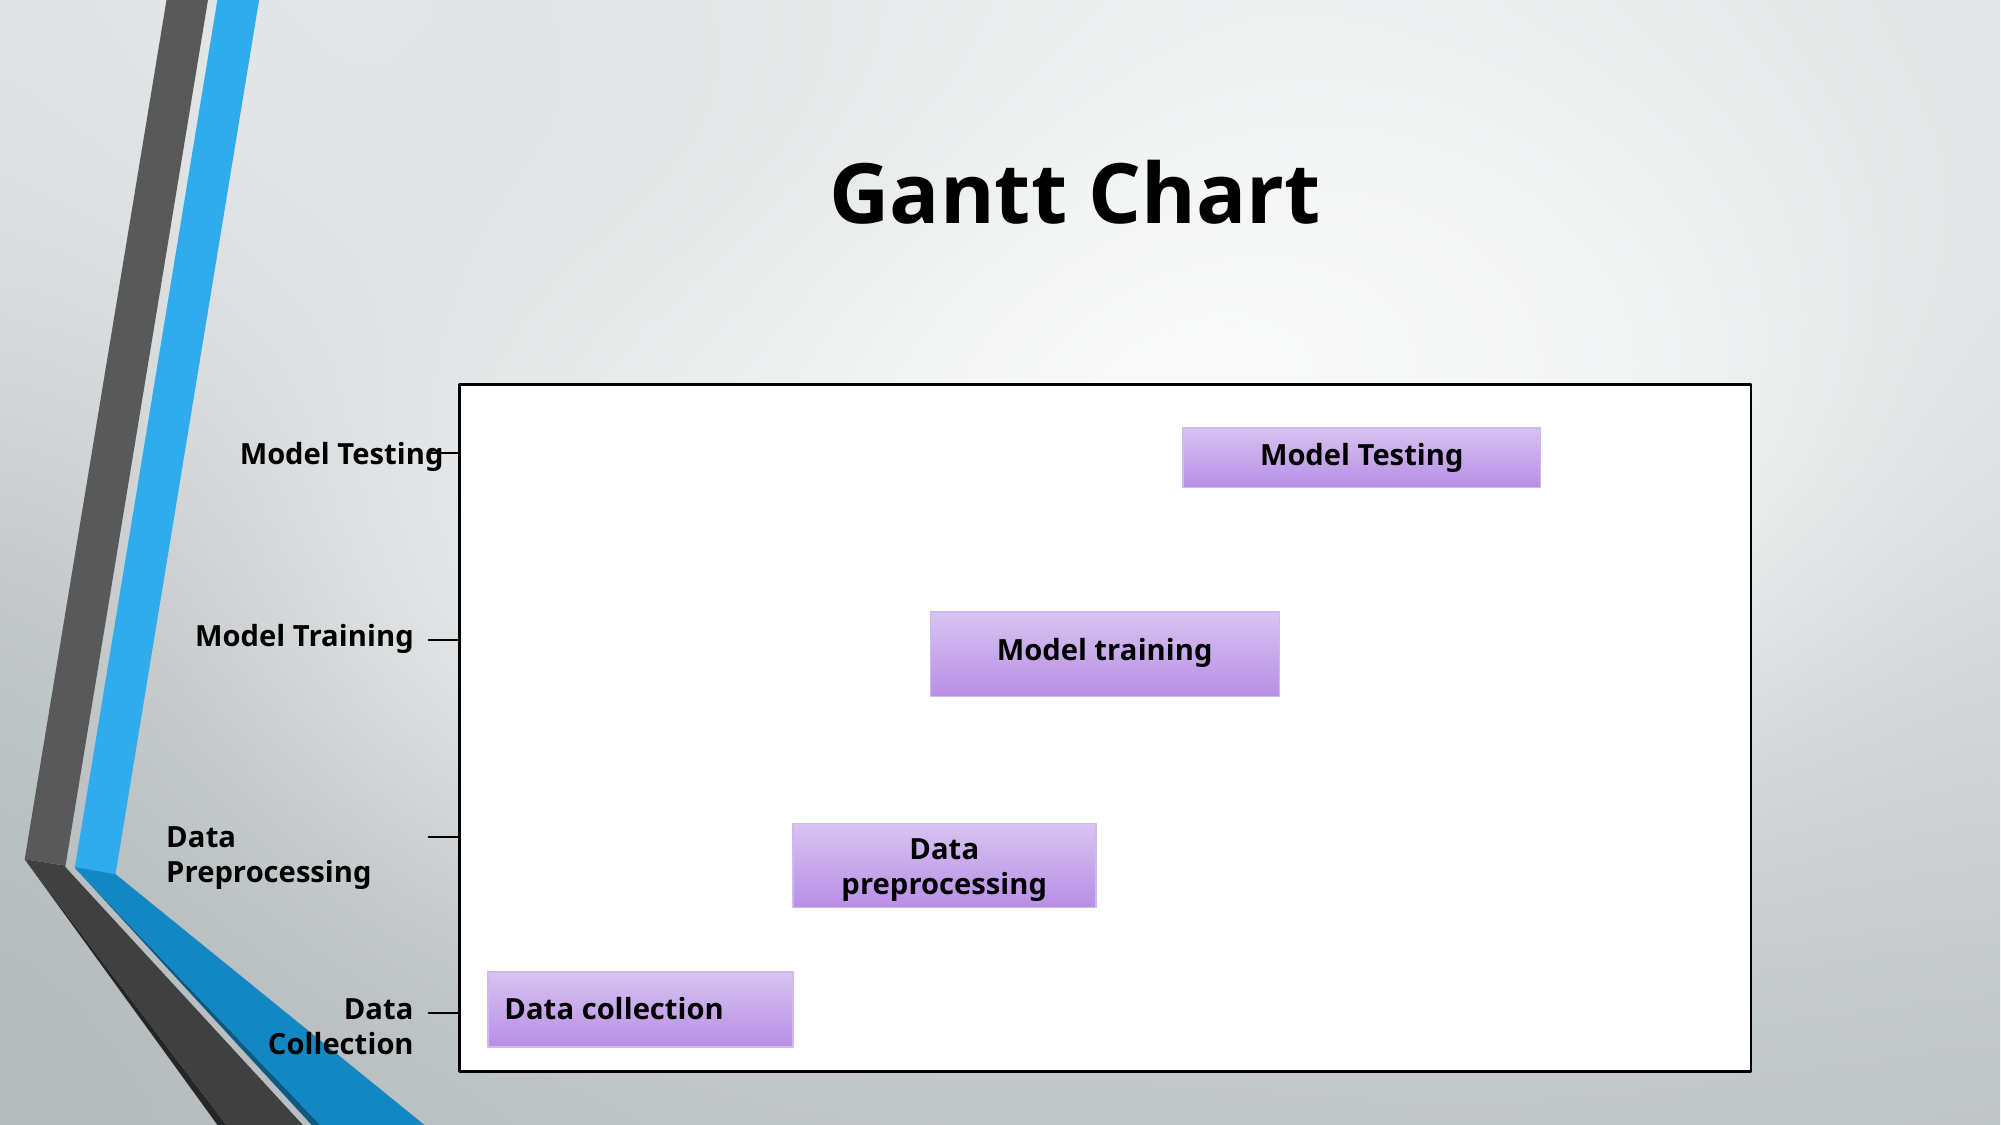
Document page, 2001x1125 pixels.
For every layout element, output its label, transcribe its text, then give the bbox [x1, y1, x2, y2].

text_box [487, 971, 794, 1048]
text_box Model training [944, 623, 1266, 674]
text_box Data Collection [211, 982, 429, 1068]
text_box [1182, 427, 1541, 488]
text_box Data preprocessing [792, 823, 1097, 908]
text_box Data collection [489, 983, 793, 1033]
text_box Model Training [151, 609, 429, 660]
text_box Model Testing [1200, 428, 1524, 479]
text_box Gantt Chart [755, 133, 1396, 248]
text_box Model Testing [224, 427, 489, 478]
text_box [458, 383, 1752, 1073]
text_box [930, 611, 1280, 697]
text_box Data Preprocessing [151, 810, 429, 896]
